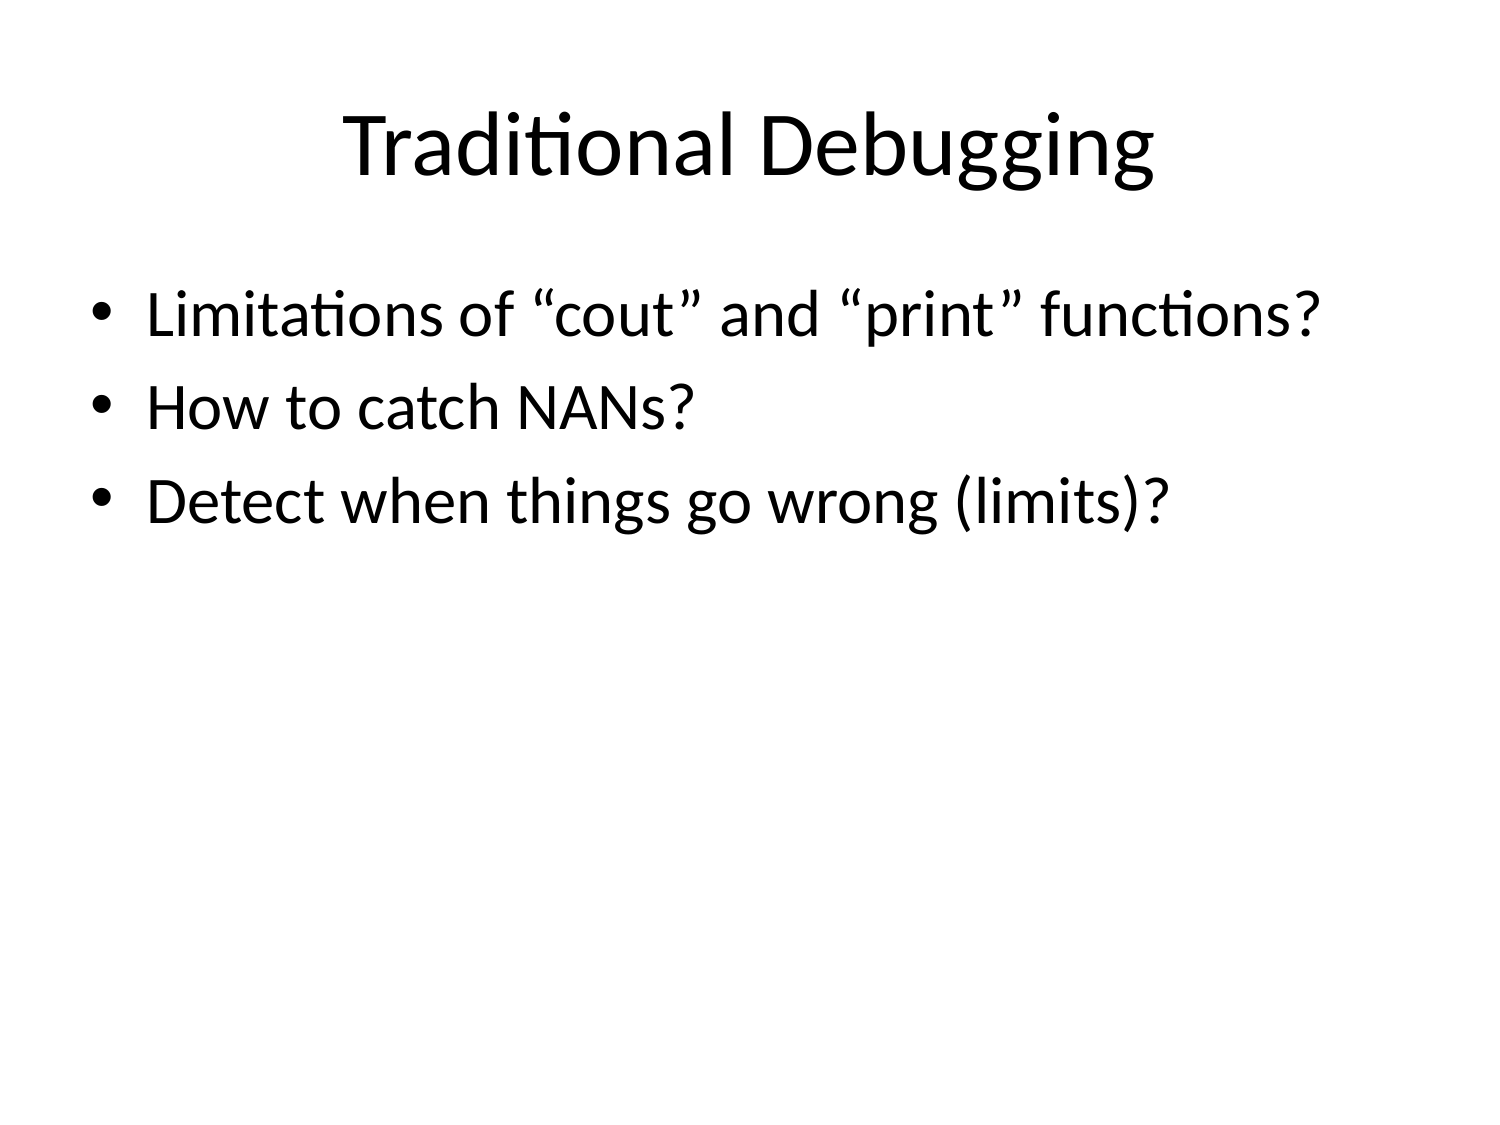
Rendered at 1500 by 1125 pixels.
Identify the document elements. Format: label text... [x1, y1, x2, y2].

list Limitations of “cout” and “print” functions? How to catch NANs? Detect when things go wrong (limits)? [75, 262, 1425, 1005]
title Traditional Debugging [75, 45, 1425, 233]
